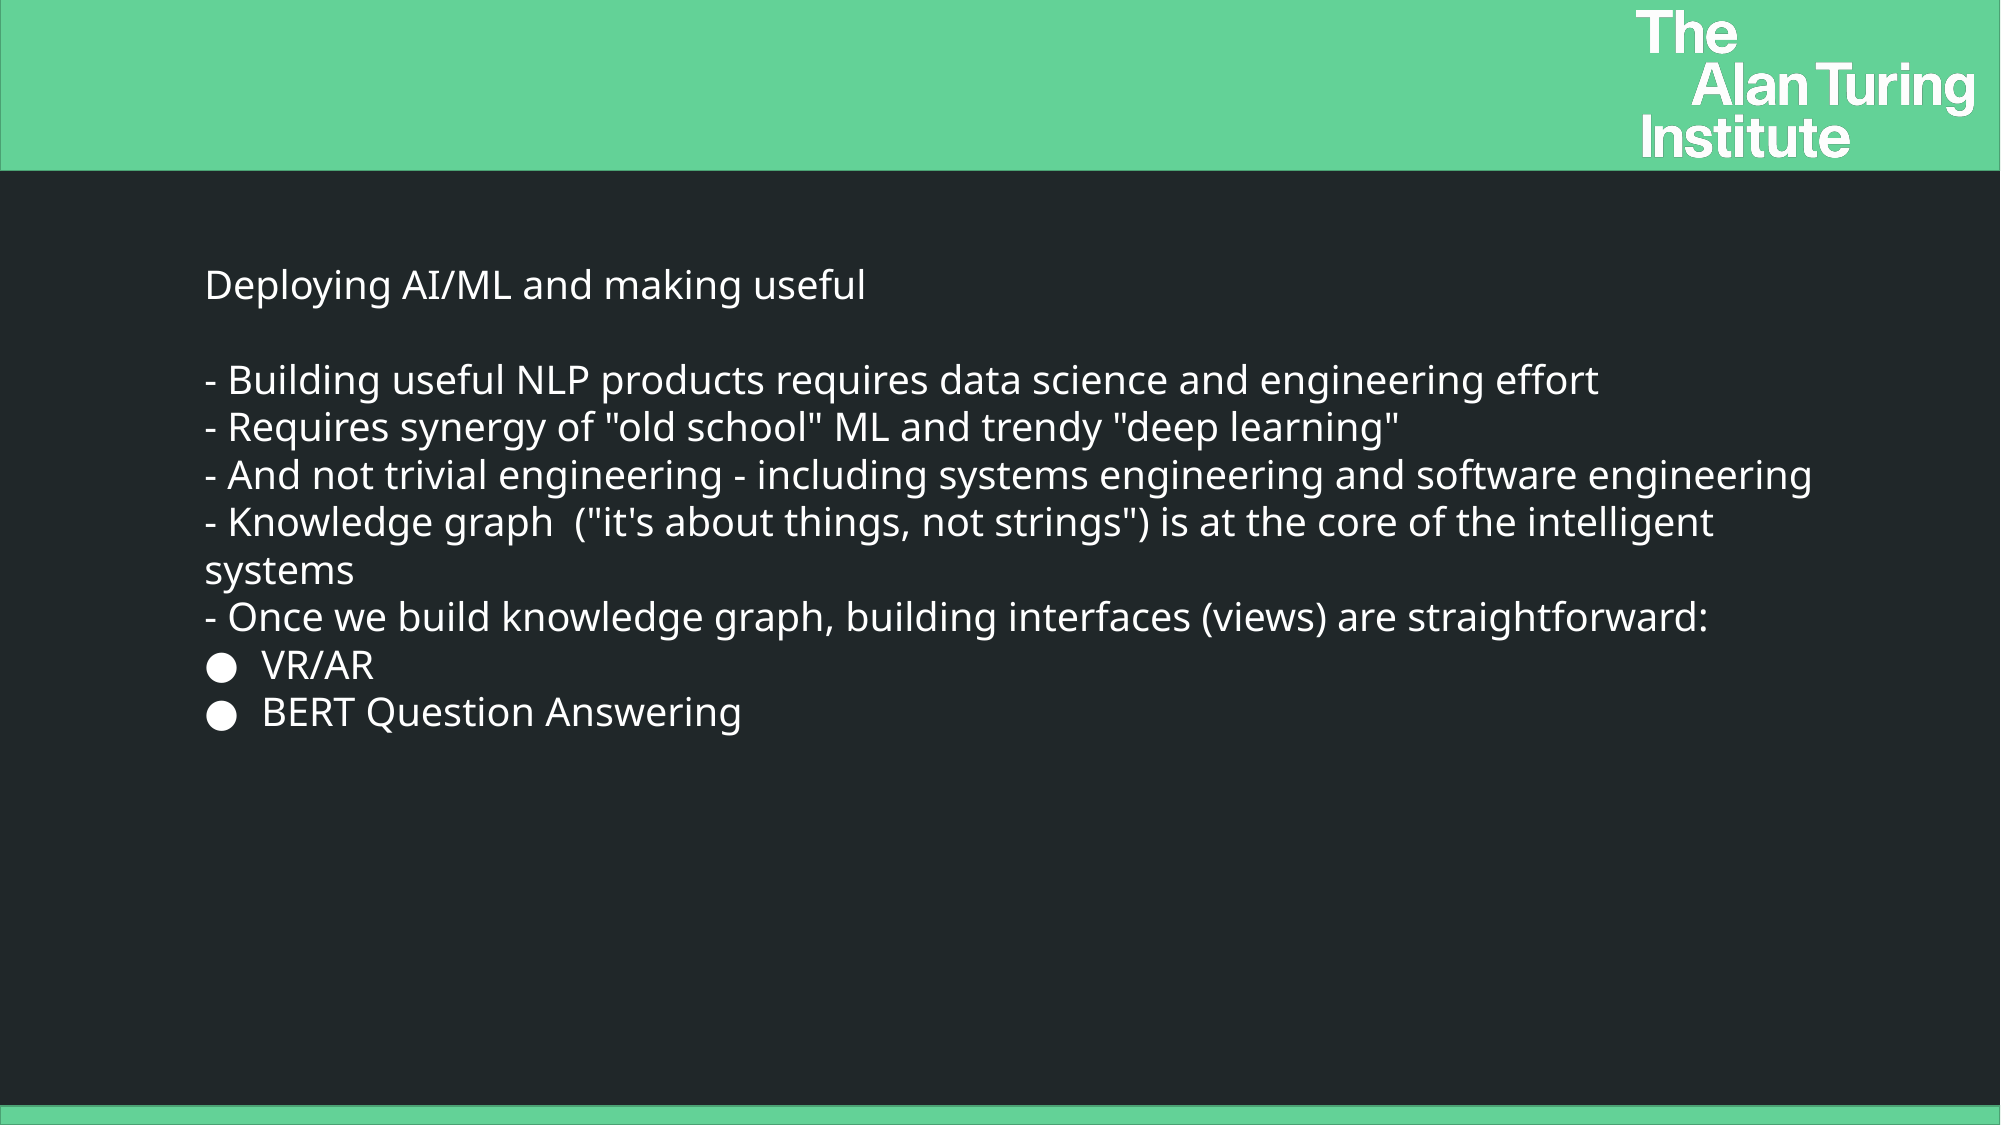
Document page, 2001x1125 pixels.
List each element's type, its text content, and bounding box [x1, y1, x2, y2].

list Deploying AI/ML and making useful - Building useful NLP products requires data science and engineering effort - Requires synergy of "old school" ML and trendy "deep learning" - And not trivial engineering - including systems engineering and software engineering - Knowledge graph ("it's about things, not strings") is at the core of the intelligent systems - Once we build knowledge graph, building interfaces (views) are straightforward: VR/AR BERT Question Answering [166, 239, 1878, 942]
picture [1636, 10, 1974, 158]
